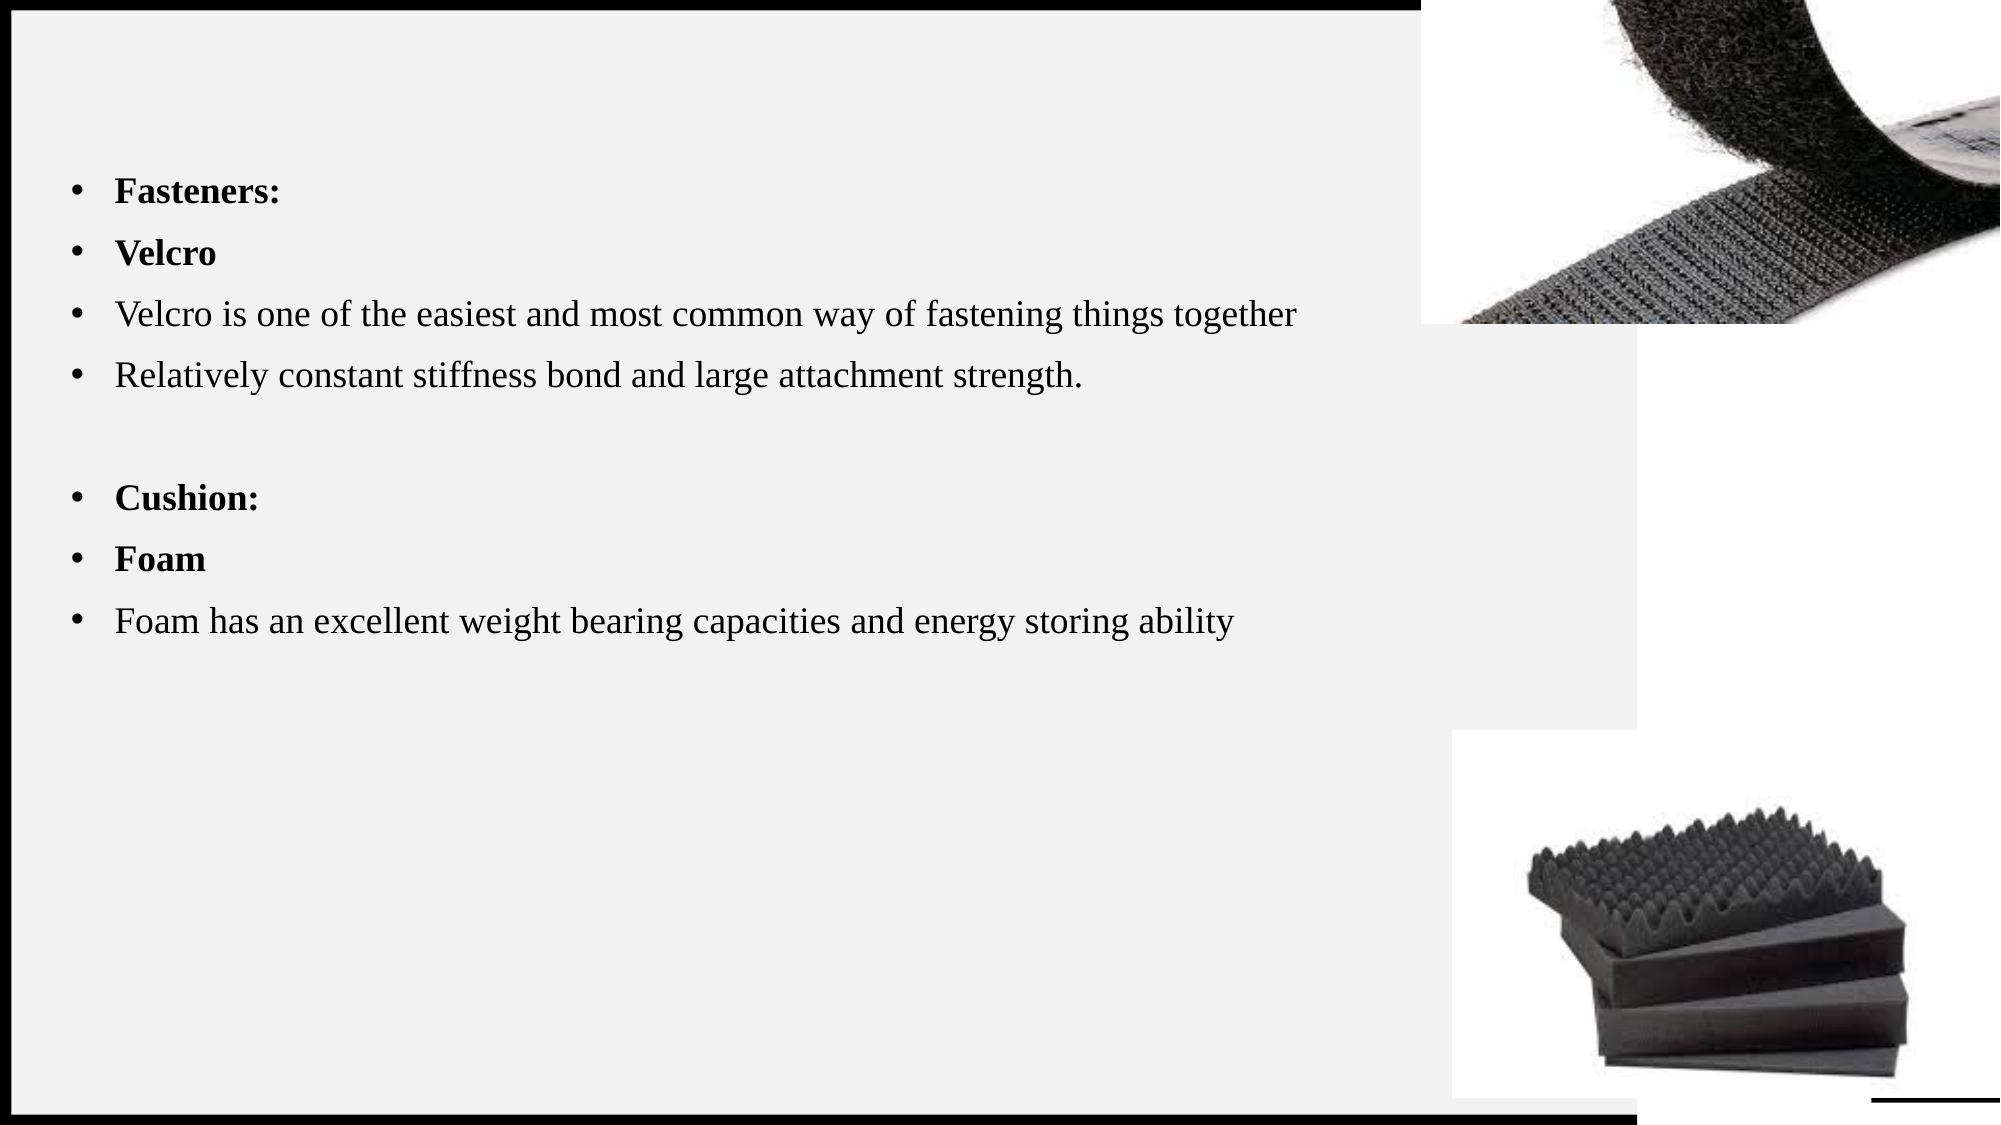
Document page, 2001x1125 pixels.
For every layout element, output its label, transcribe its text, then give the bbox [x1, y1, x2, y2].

picture [1452, 730, 2000, 1098]
picture [1421, 0, 2000, 324]
list Fasteners: Velcro Velcro is one of the easiest and most common way of fastening things together Relatively constant stiffness bond and large attachment strength. Cushion: Foam Foam has an excellent weight bearing capacities and energy storing ability [70, 171, 1580, 1014]
